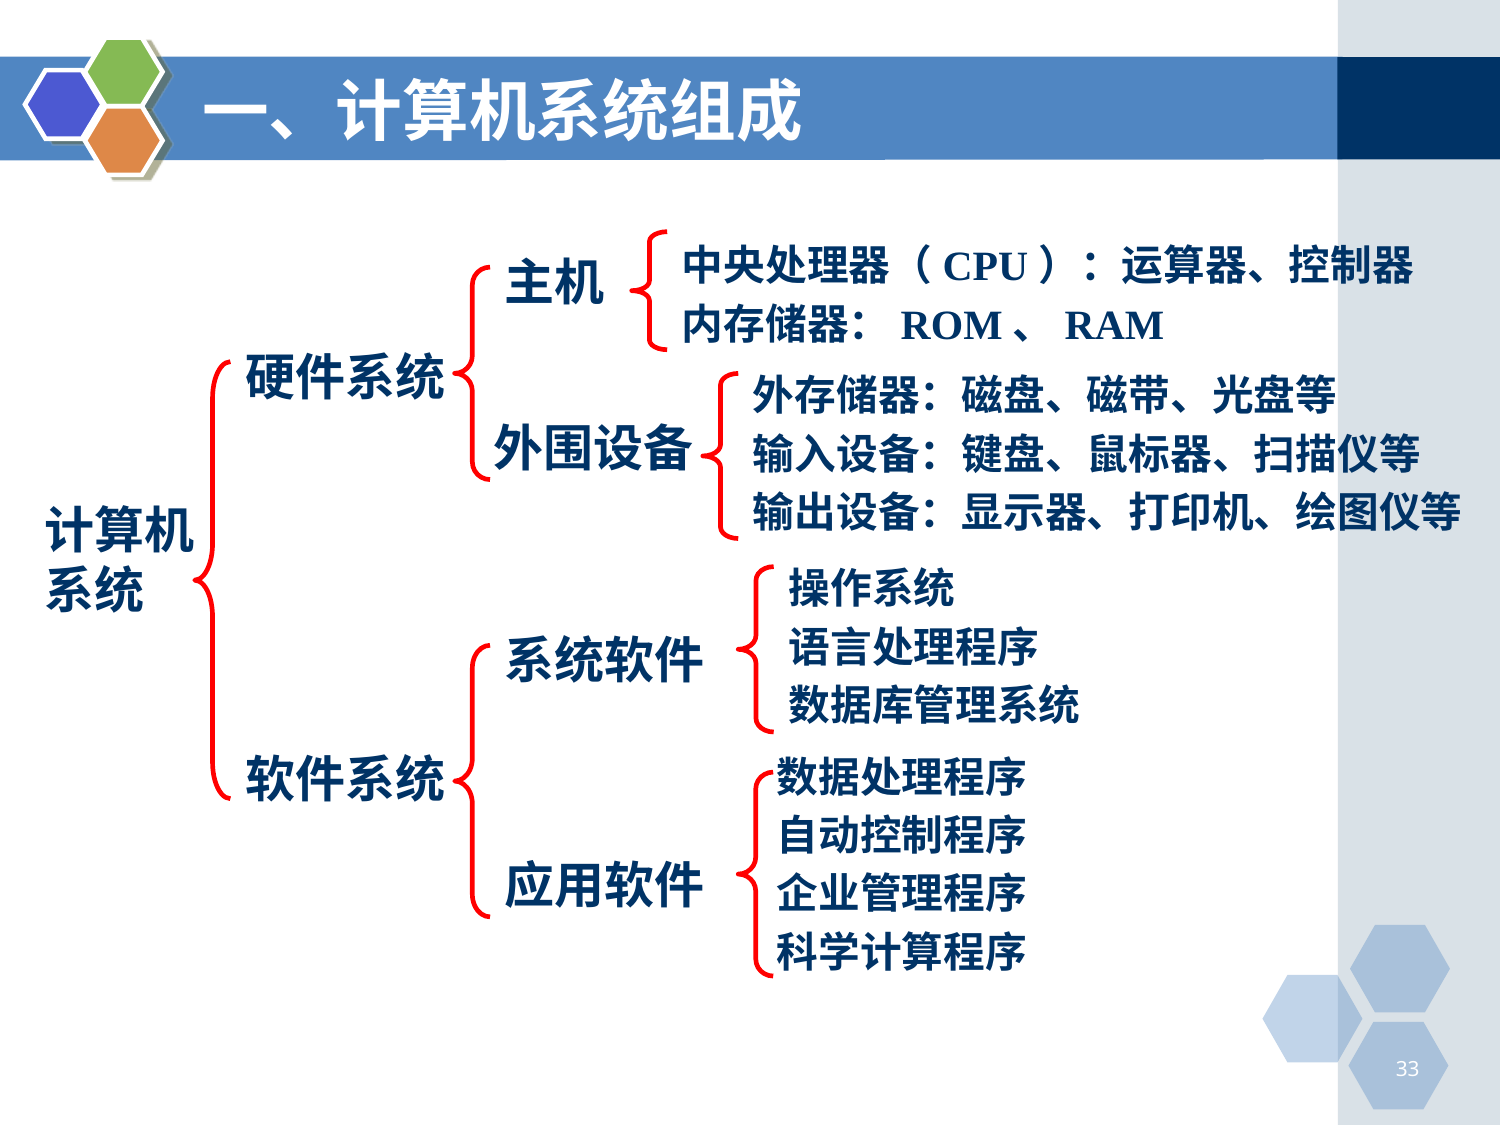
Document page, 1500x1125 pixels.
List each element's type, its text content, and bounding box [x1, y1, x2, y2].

text_box 应用软件 [490, 846, 739, 921]
text_box [738, 566, 774, 732]
text_box 计算机系统 [29, 491, 212, 627]
text_box [702, 373, 739, 539]
text_box 系统软件 [490, 621, 727, 697]
text_box 软件系统 [230, 739, 472, 815]
text_box [738, 772, 774, 977]
text_box 一、计算机系统组成 [187, 62, 1288, 155]
text_box 中央处理器（CPU）：运算器、控制器 内存储器：ROM、RAM [667, 231, 1447, 355]
text_box 外存储器：磁盘、磁带、光盘等 输入设备：键盘、鼠标器、扫描仪等 输出设备：显示器、打印机、绘图仪等 [738, 361, 1500, 544]
text_box [631, 231, 668, 350]
text_box 硬件系统 [230, 338, 472, 413]
text_box 数据处理程序 自动控制程序 企业管理程序 科学计算程序 [761, 742, 1069, 983]
text_box 操作系统 语言处理程序 数据库管理系统 [773, 554, 1117, 737]
text_box [454, 267, 491, 480]
text_box [454, 645, 491, 917]
slide_number 33 [1359, 1047, 1435, 1086]
text_box 外围设备 [478, 408, 720, 484]
text_box 主机 [490, 243, 644, 319]
text_box [194, 361, 231, 799]
